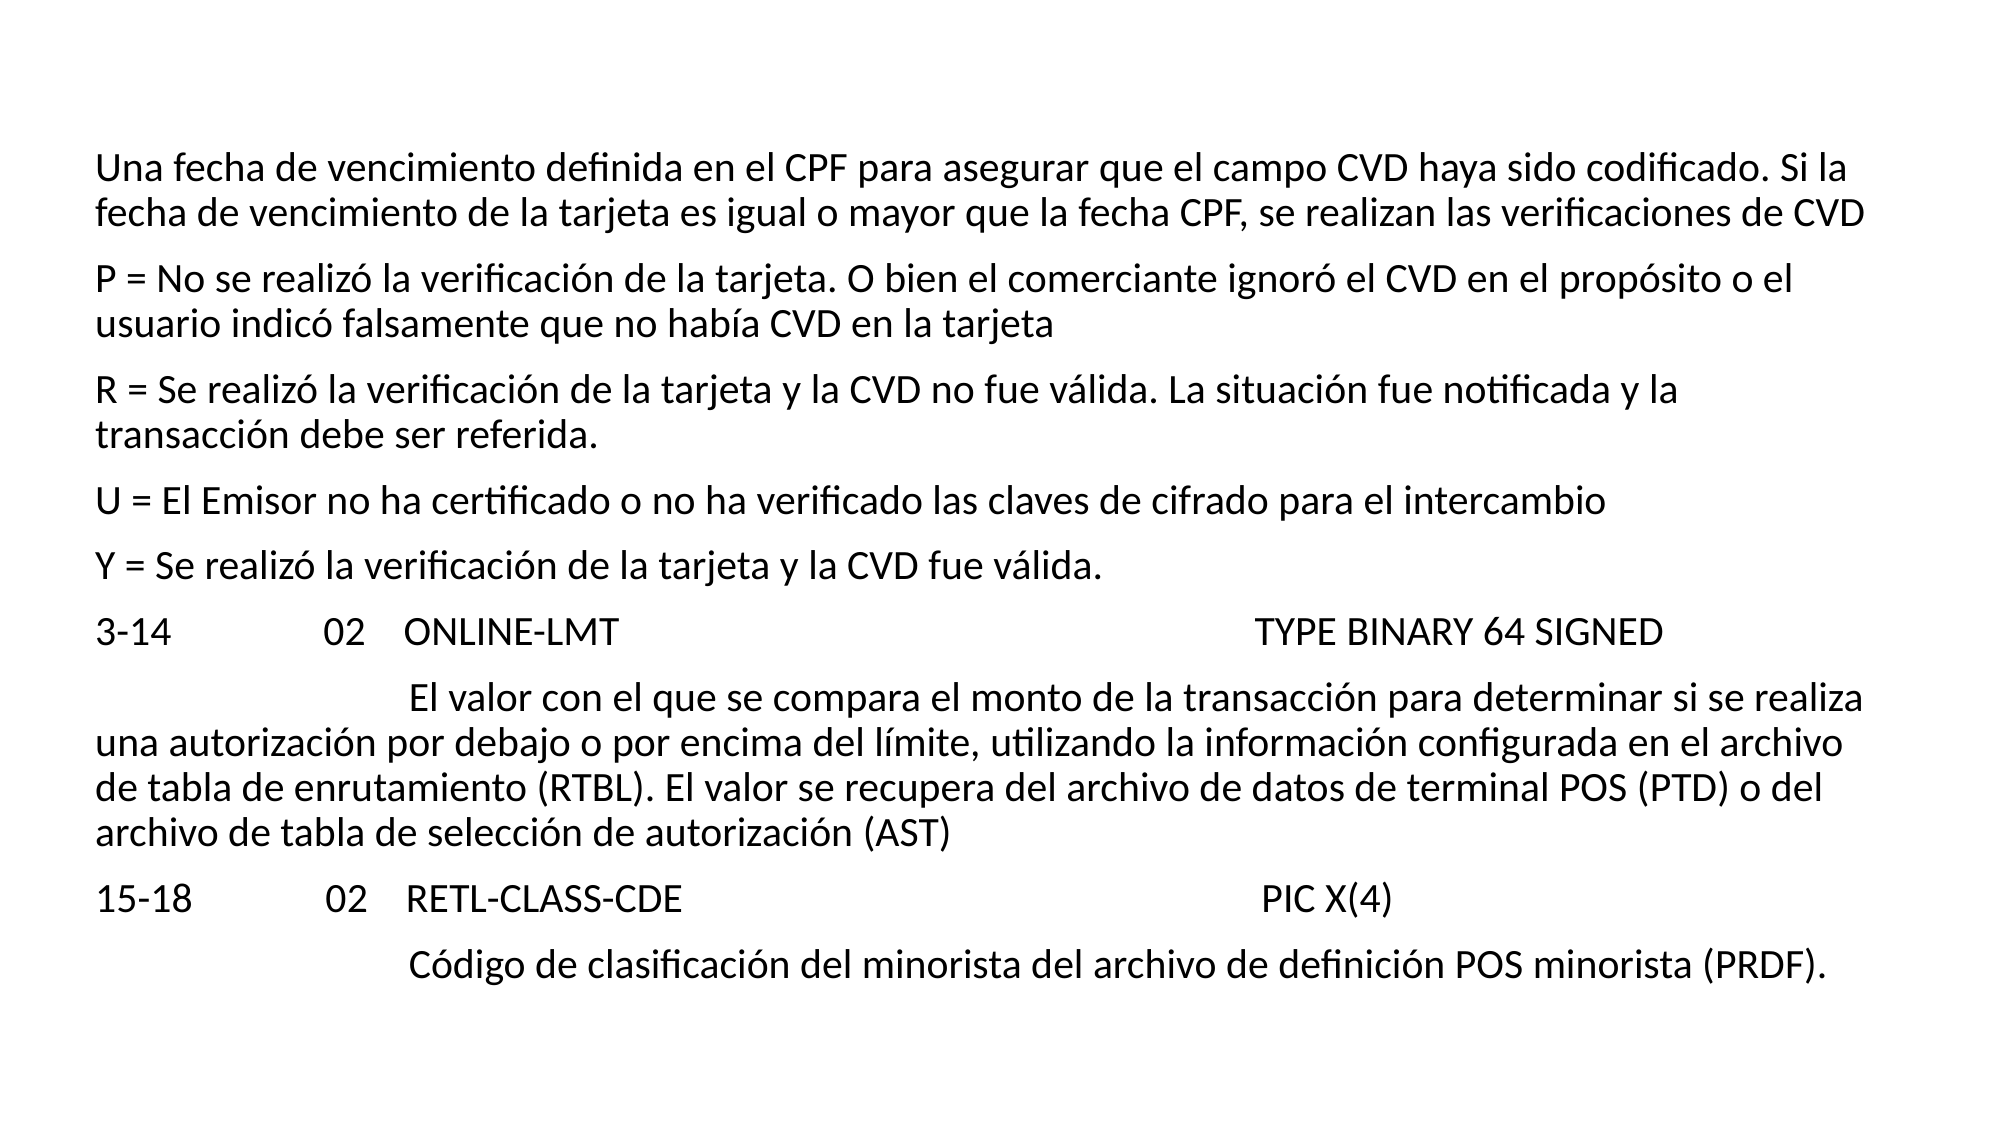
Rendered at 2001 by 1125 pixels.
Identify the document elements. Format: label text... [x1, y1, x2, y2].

list Una fecha de vencimiento definida en el CPF para asegurar que el campo CVD haya sido codificado. Si la fecha de vencimiento de la tarjeta es igual o mayor que la fecha CPF, se realizan las verificaciones de CVD P = No se realizó la verificación de la tarjeta. O bien el comerciante ignoró el CVD en el propósito o el usuario indicó falsamente que no había CVD en la tarjeta R = Se realizó la verificación de la tarjeta y la CVD no fue válida. La situación fue notificada y la transacción debe ser referida. U = El Emisor no ha certificado o no ha verificado las claves de cifrado para el intercambio Y = Se realizó la verificación de la tarjeta y la CVD fue válida. 3-14 02 ONLINE-LMT TYPE BINARY 64 SIGNED El valor con el que se compara el monto de la transacción para determinar si se realiza una autorización por debajo o por encima del límite, utilizando la información configurada en el archivo de tabla de enrutamiento (RTBL). El valor se recupera del archivo de datos de terminal POS (PTD) o del archivo de tabla de selección de autorización (AST) 15-18 02 RETL-CLASS-CDE PIC X(4) Código de clasificación del minorista del archivo de definición POS minorista (PRDF). [80, 71, 1898, 1072]
